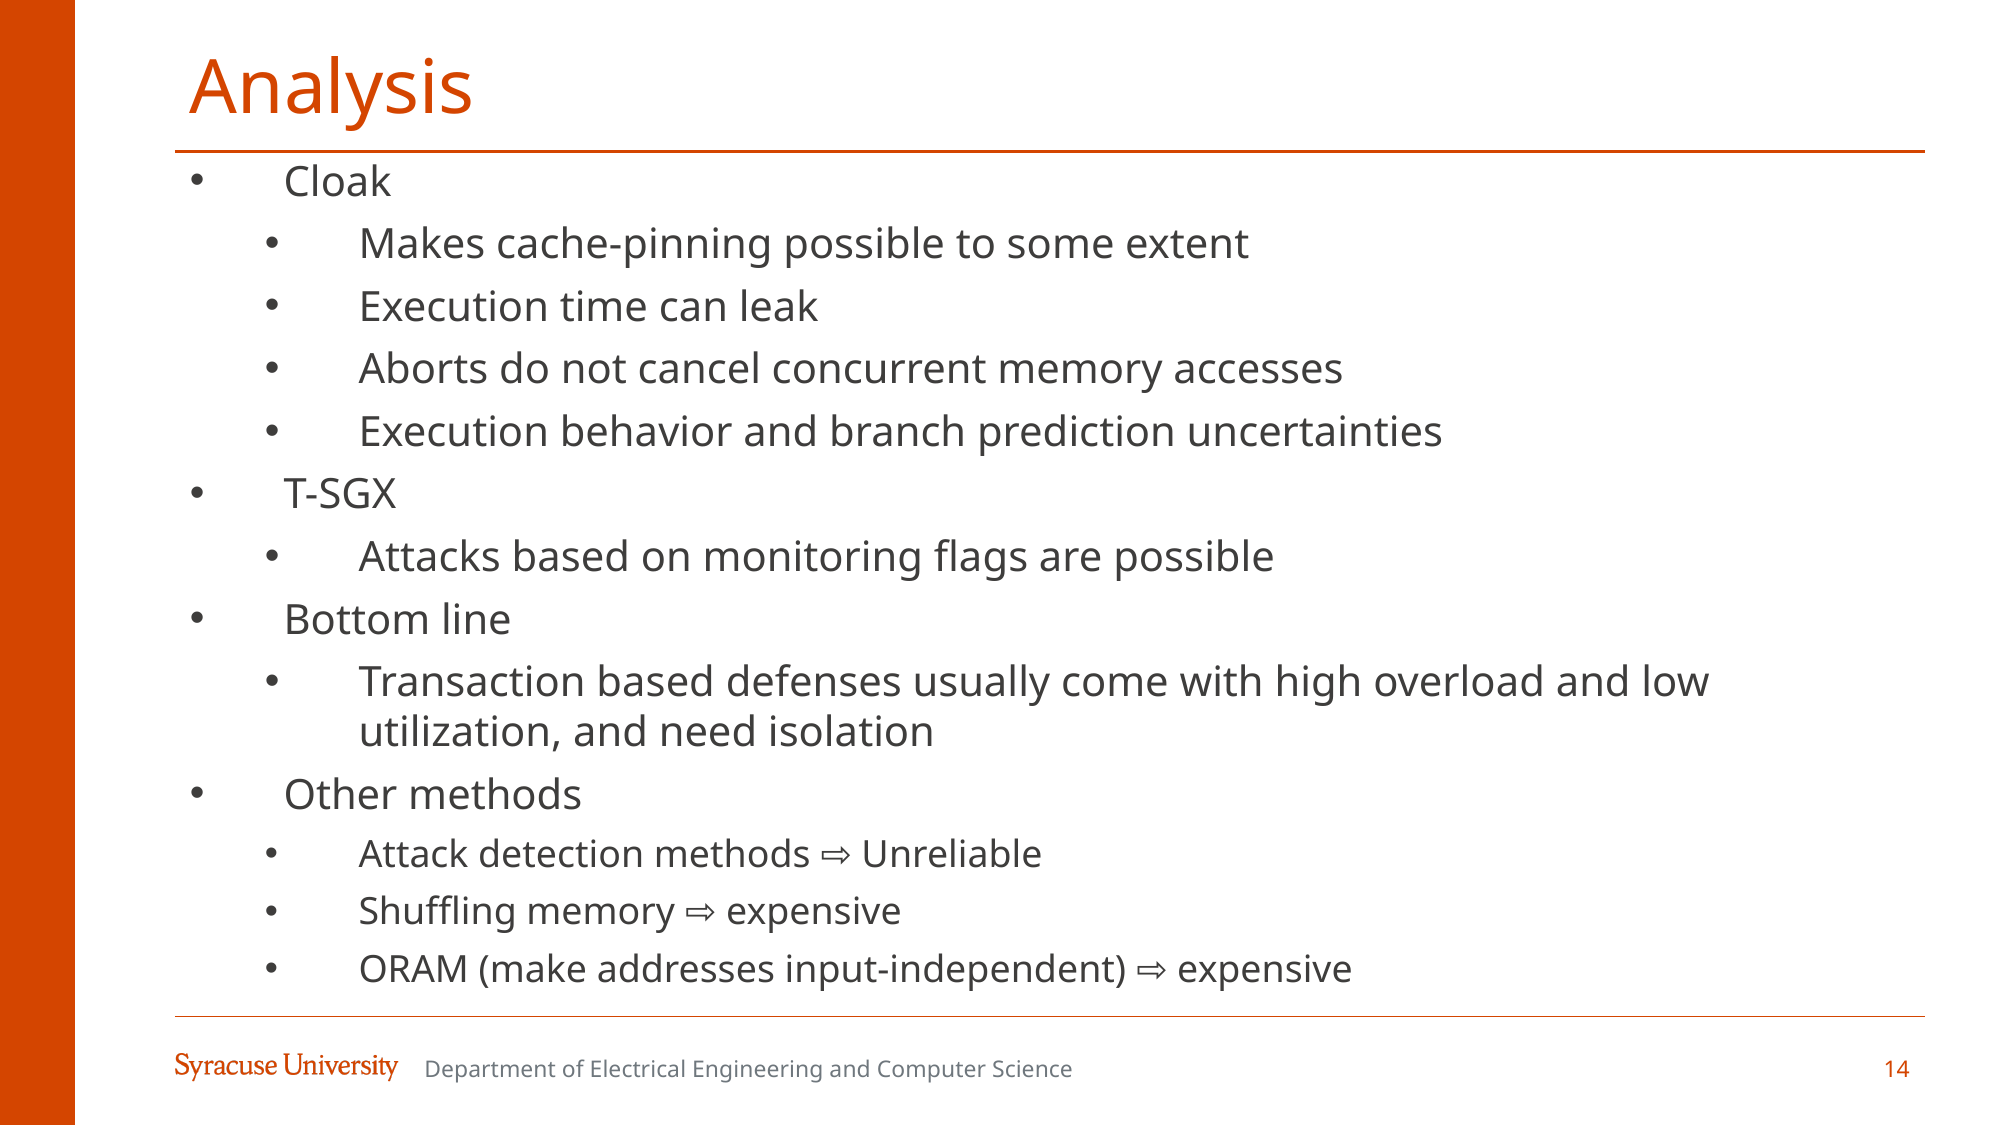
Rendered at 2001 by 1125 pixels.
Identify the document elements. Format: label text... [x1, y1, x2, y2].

list Cloak Makes cache-pinning possible to some extent Execution time can leak Aborts do not cancel concurrent memory accesses Execution behavior and branch prediction uncertainties T-SGX Attacks based on monitoring flags are possible Bottom line Transaction based defenses usually come with high overload and low utilization, and need isolation Other methods Attack detection methods ⇨ Unreliable Shuffling memory ⇨ expensive ORAM (make addresses input-independent) ⇨ expensive [174, 147, 1925, 746]
slide_number 14 [1826, 1039, 1925, 1100]
list Department of Electrical Engineering and Computer Science [409, 1039, 1826, 1100]
title Analysis [174, 41, 1925, 146]
picture [174, 1052, 399, 1082]
